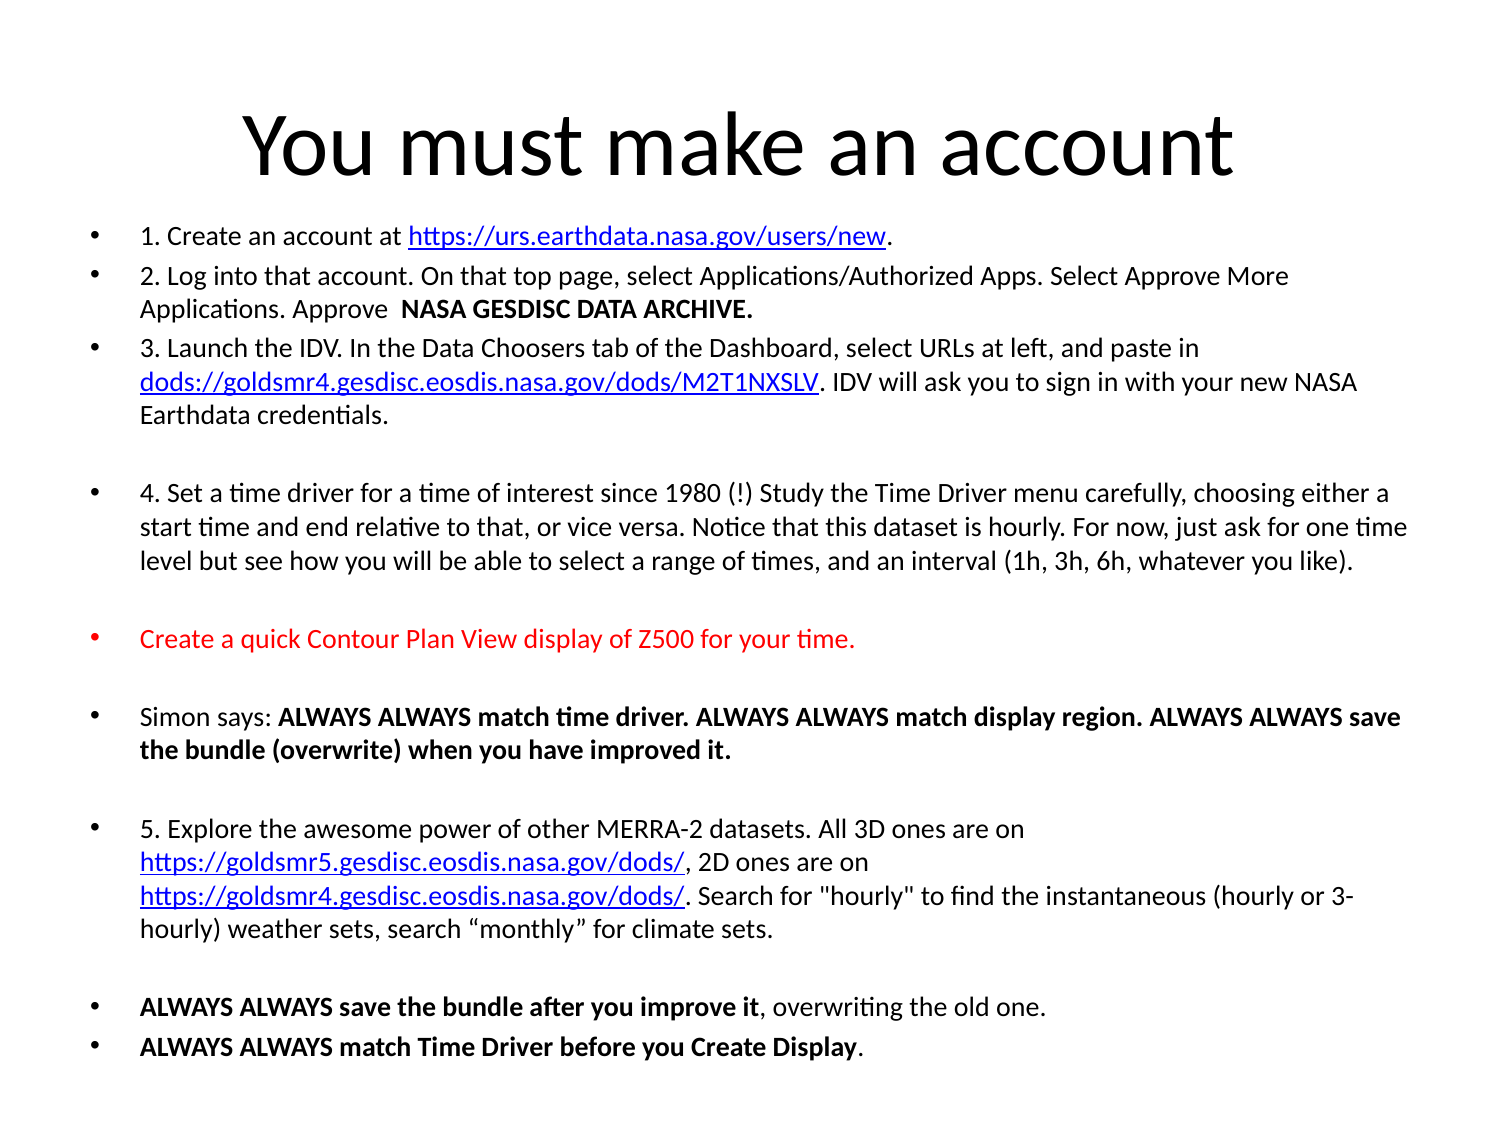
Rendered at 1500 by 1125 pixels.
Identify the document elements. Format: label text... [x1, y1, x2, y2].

title You must make an account [75, 45, 1425, 210]
list 1. Create an account at https://urs.earthdata.nasa.gov/users/new. 2. Log into that account. On that top page, select Applications/Authorized Apps. Select Approve More Applications. Approve NASA GESDISC DATA ARCHIVE. 3. Launch the IDV. In the Data Choosers tab of the Dashboard, select URLs at left, and paste in dods://goldsmr4.gesdisc.eosdis.nasa.gov/dods/M2T1NXSLV. IDV will ask you to sign in with your new NASA Earthdata credentials. 4. Set a time driver for a time of interest since 1980 (!) Study the Time Driver menu carefully, choosing either a start time and end relative to that, or vice versa. Notice that this dataset is hourly. For now, just ask for one time level but see how you will be able to select a range of times, and an interval (1h, 3h, 6h, whatever you like). Create a quick Contour Plan View display of Z500 for your time. Simon says: ALWAYS ALWAYS match time driver. ALWAYS ALWAYS match display region. ALWAYS ALWAYS save the bundle (overwrite) when you have improved it. 5. Explore the awesome power of other MERRA-2 datasets. All 3D ones are on https://goldsmr5.gesdisc.eosdis.nasa.gov/dods/, 2D ones are on https://goldsmr4.gesdisc.eosdis.nasa.gov/dods/. Search for "hourly" to find the instantaneous (hourly or 3-hourly) weather sets, search “monthly” for climate sets. ALWAYS ALWAYS save the bundle after you improve it, overwriting the old one. ALWAYS ALWAYS match Time Driver before you Create Display. [75, 210, 1425, 1094]
